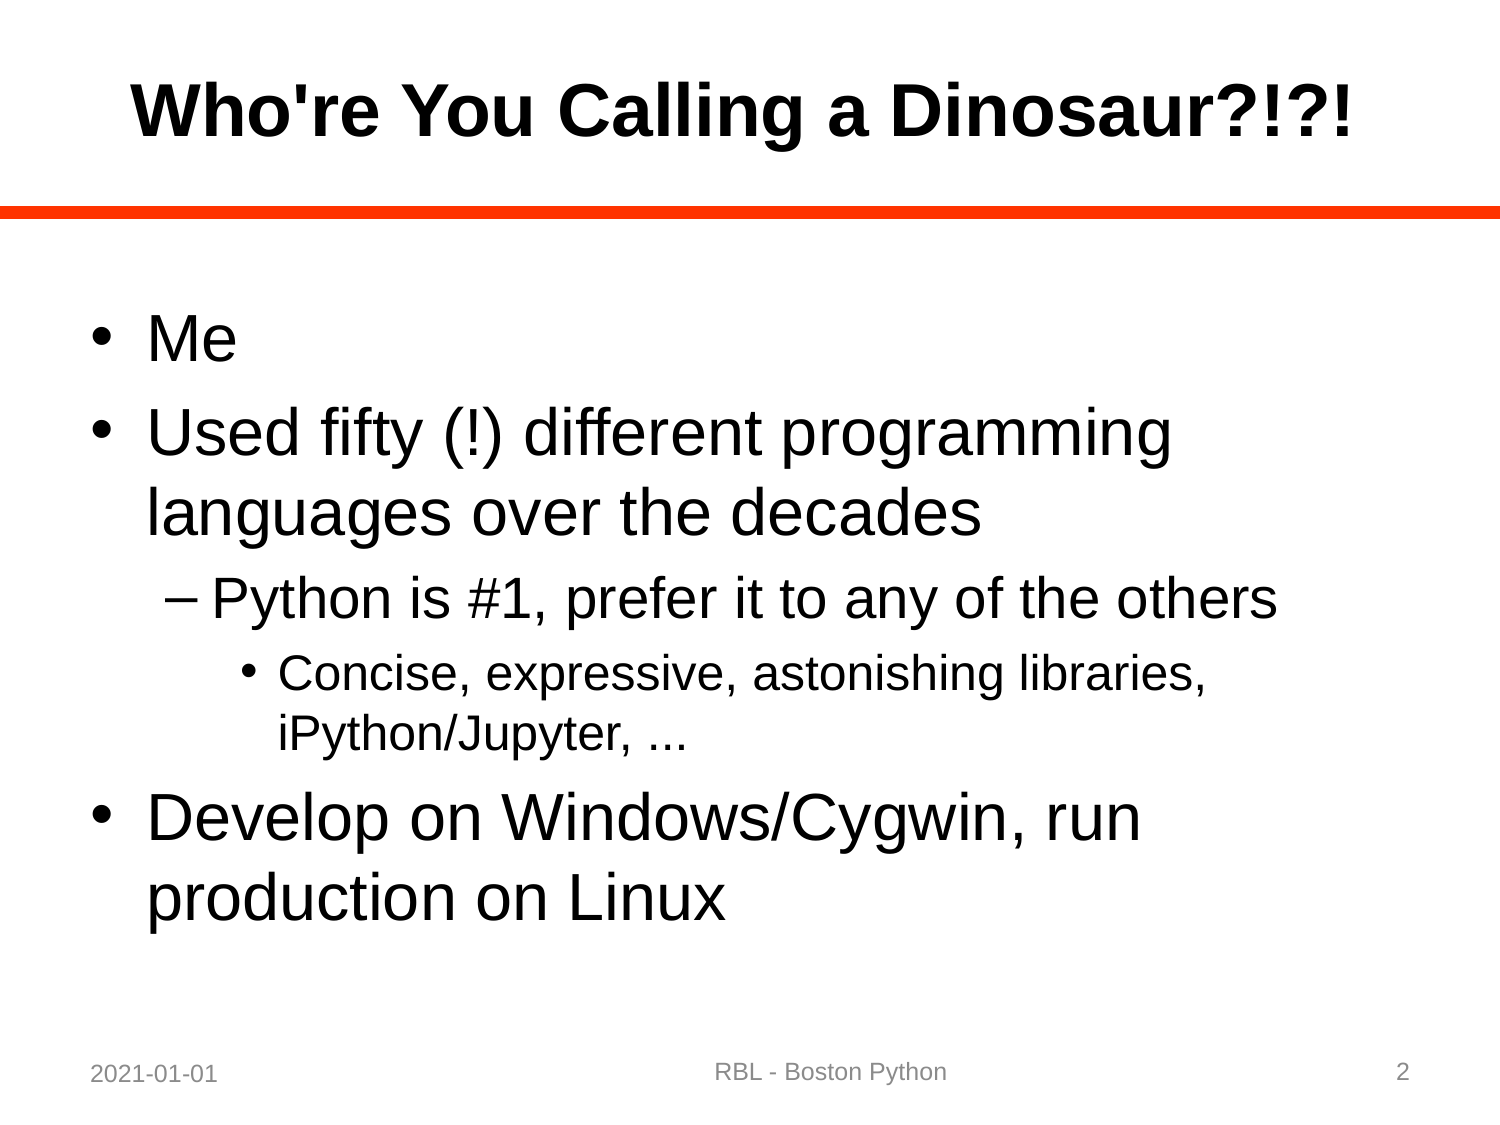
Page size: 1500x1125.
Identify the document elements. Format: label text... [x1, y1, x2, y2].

footer RBL - Boston Python [437, 1037, 1225, 1103]
title Who're You Calling a Dinosaur?!?! [75, 12, 1413, 200]
list Me Used fifty (!) different programming languages over the decades Python is #1, prefer it to any of the others Concise, expressive, astonishing libraries, iPython/Jupyter, ... Develop on Windows/Cygwin, run production on Linux [75, 287, 1425, 1005]
slide_number 2 [1250, 1037, 1425, 1103]
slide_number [75, 1042, 425, 1103]
